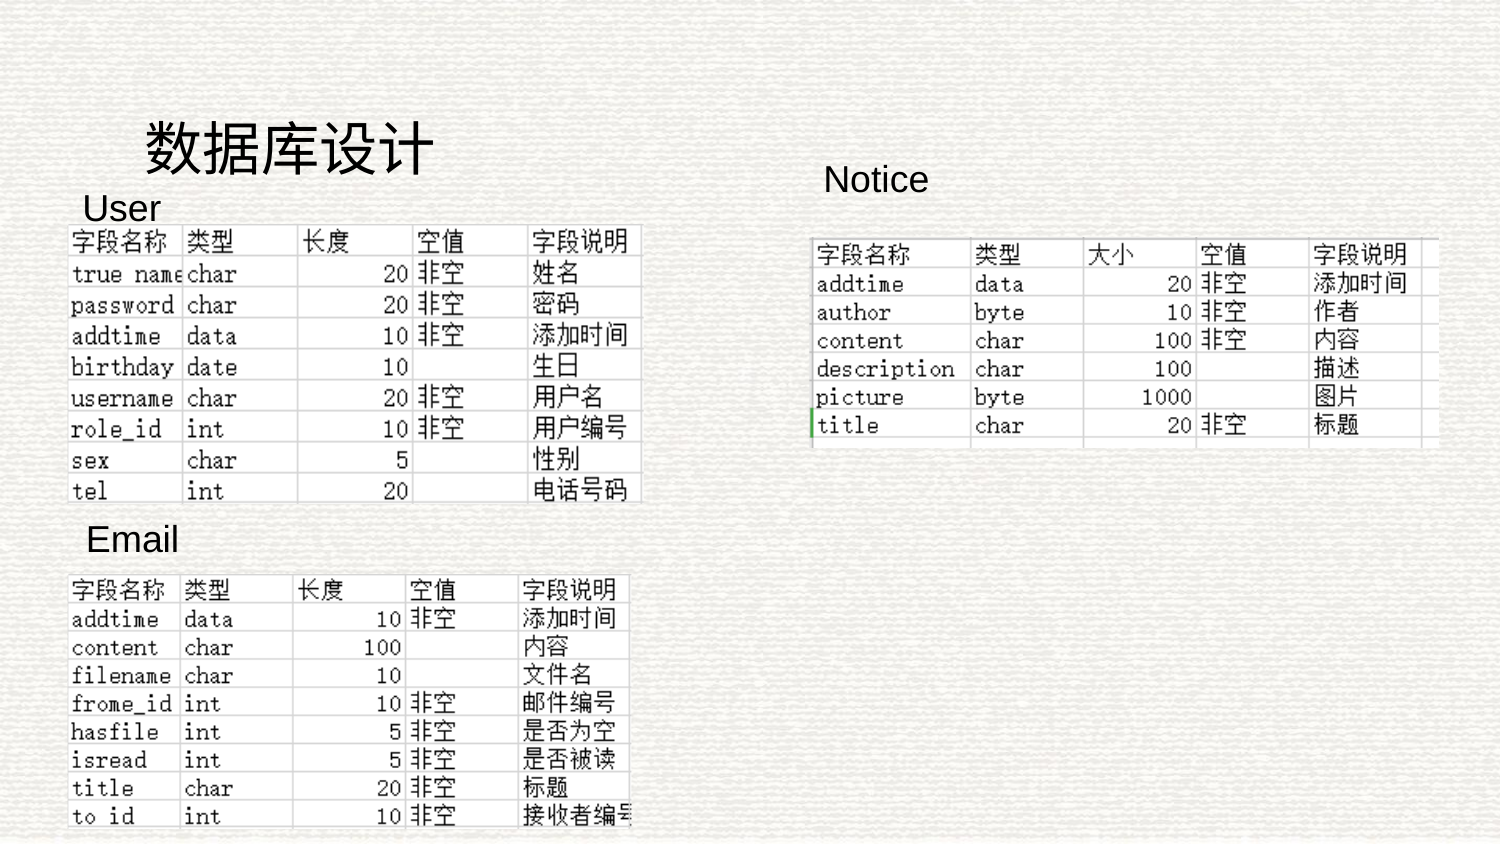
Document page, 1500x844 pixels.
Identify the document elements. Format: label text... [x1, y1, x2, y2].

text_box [809, 237, 1440, 449]
text_box 数据库设计 [129, 104, 644, 190]
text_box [67, 224, 644, 505]
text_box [67, 574, 632, 829]
text_box User [67, 176, 349, 224]
text_box Email [71, 513, 290, 567]
picture [0, 0, 1500, 844]
text_box Notice [808, 147, 999, 208]
